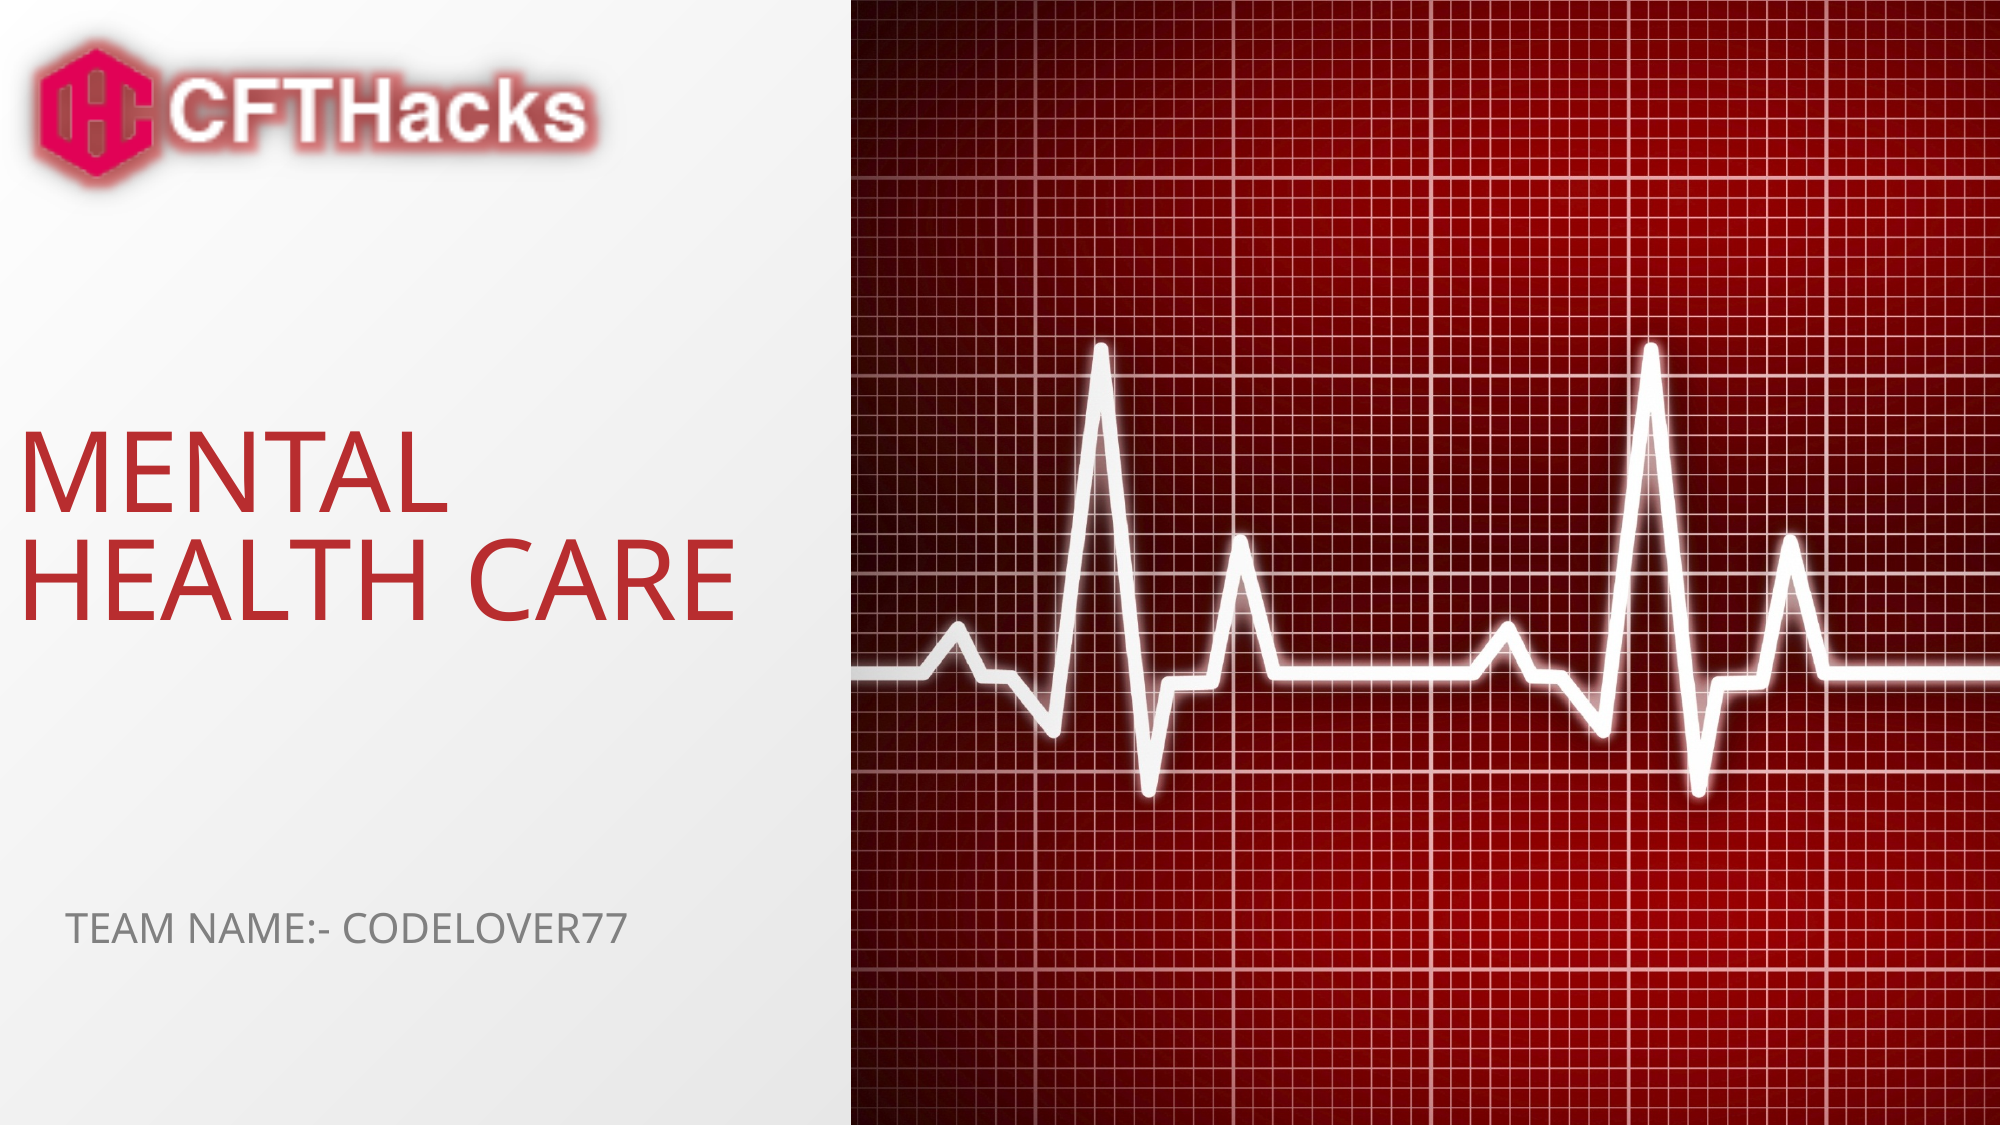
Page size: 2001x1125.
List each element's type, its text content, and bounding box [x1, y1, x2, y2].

title MENTAL HEALTH CARE [0, 312, 888, 650]
subtitle Team name:- Codelover77 [50, 900, 723, 1013]
picture [37, 37, 596, 200]
picture [851, 0, 2000, 1125]
